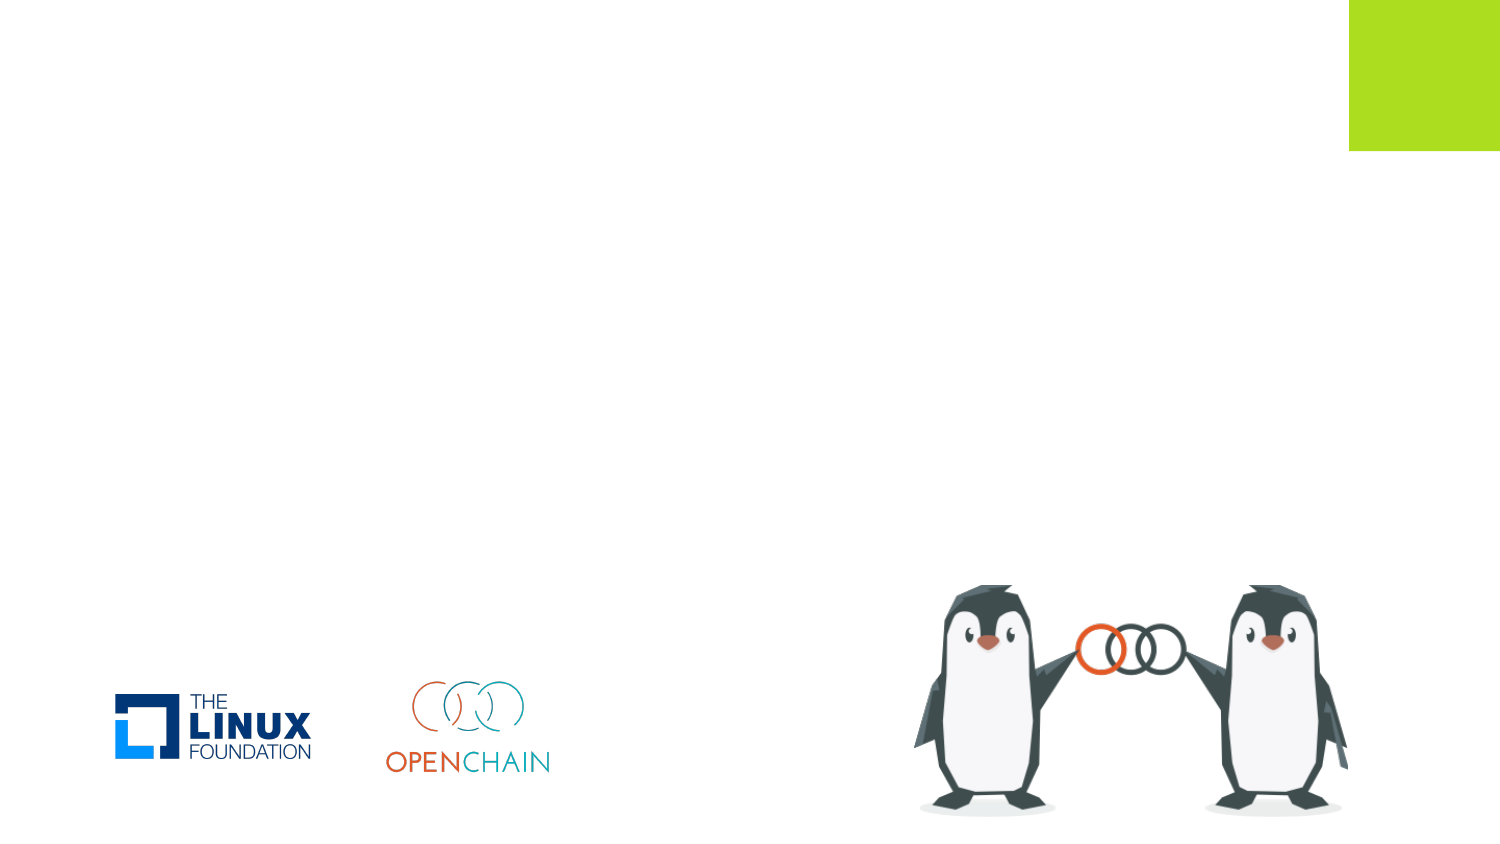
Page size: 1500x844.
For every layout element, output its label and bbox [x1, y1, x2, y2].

picture [115, 694, 311, 759]
picture [383, 678, 552, 776]
picture [914, 585, 1348, 817]
